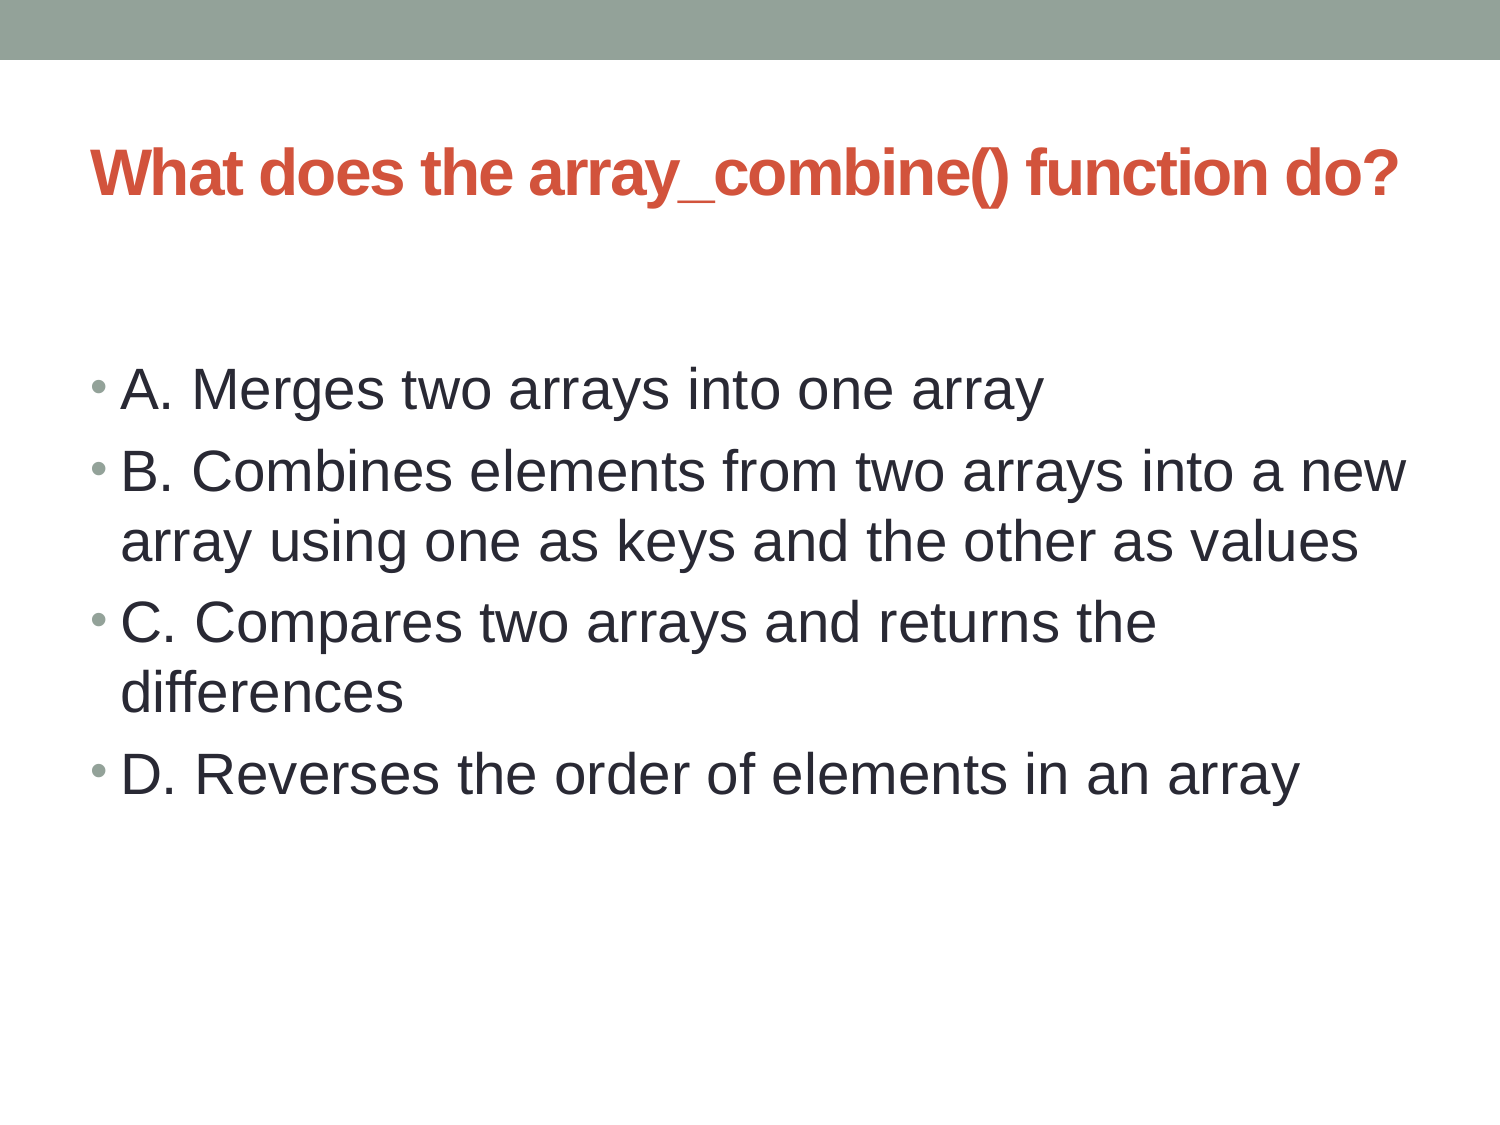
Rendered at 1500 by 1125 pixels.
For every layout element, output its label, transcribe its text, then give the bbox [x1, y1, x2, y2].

title What does the array_combine() function do? [75, 87, 1425, 250]
list A. Merges two arrays into one array B. Combines elements from two arrays into a new array using one as keys and the other as values C. Compares two arrays and returns the differences D. Reverses the order of elements in an array [75, 262, 1425, 1063]
